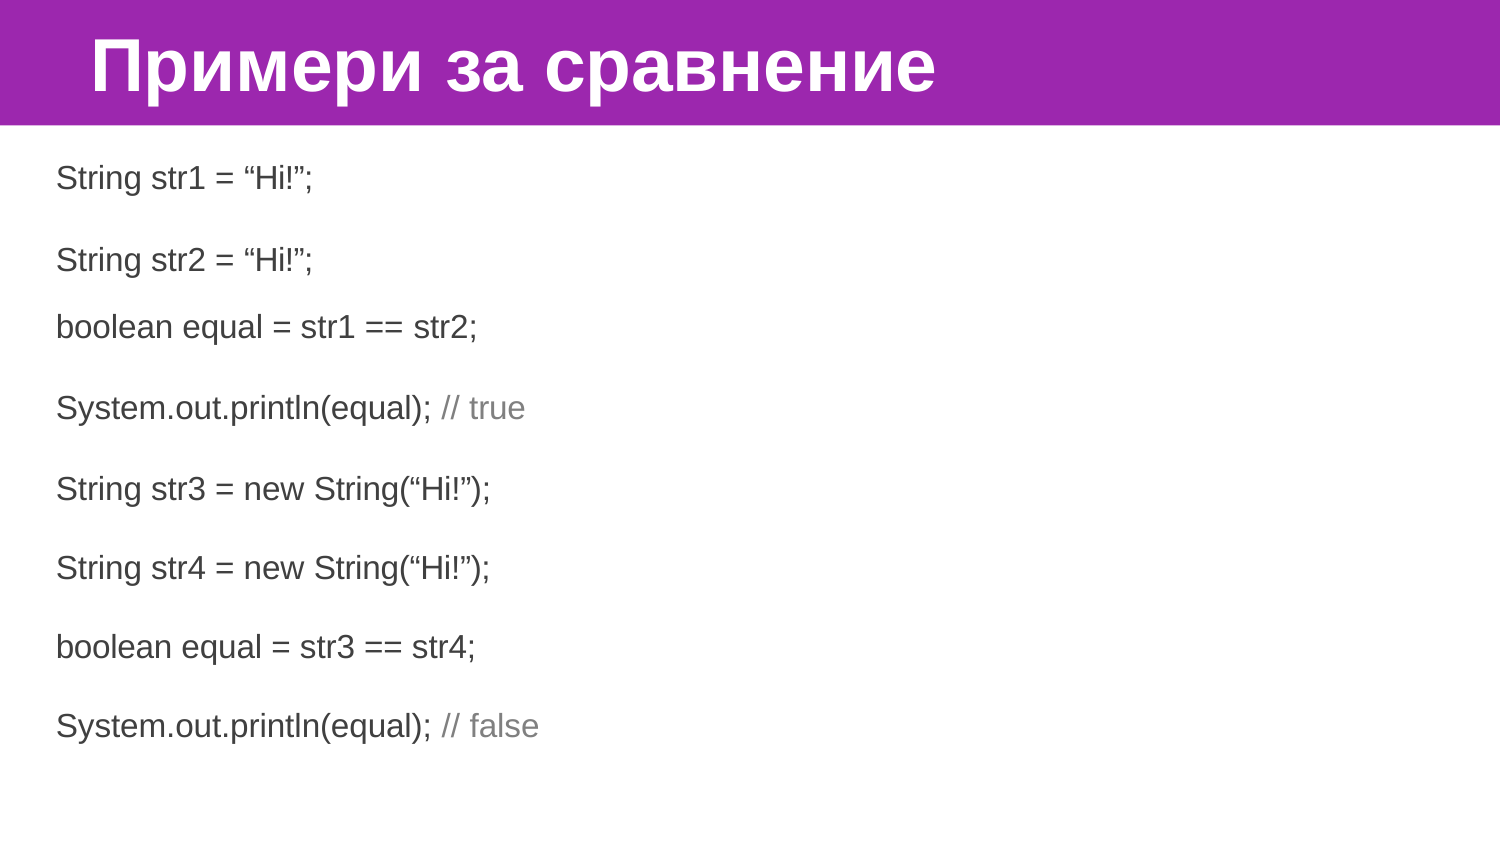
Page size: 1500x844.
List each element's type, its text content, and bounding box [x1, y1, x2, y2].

title Примери за сравнение [87, 13, 941, 157]
text_box String str1 = “Hi!”; String str2 = “Hi!”; boolean equal = str1 == str2; System.out.println(equal); // true String str3 = new String(“Hi!”); String str4 = new String(“Hi!”); boolean equal = str3 == str4; System.out.println(equal); // false [53, 154, 545, 744]
text_box [0, 0, 1500, 126]
